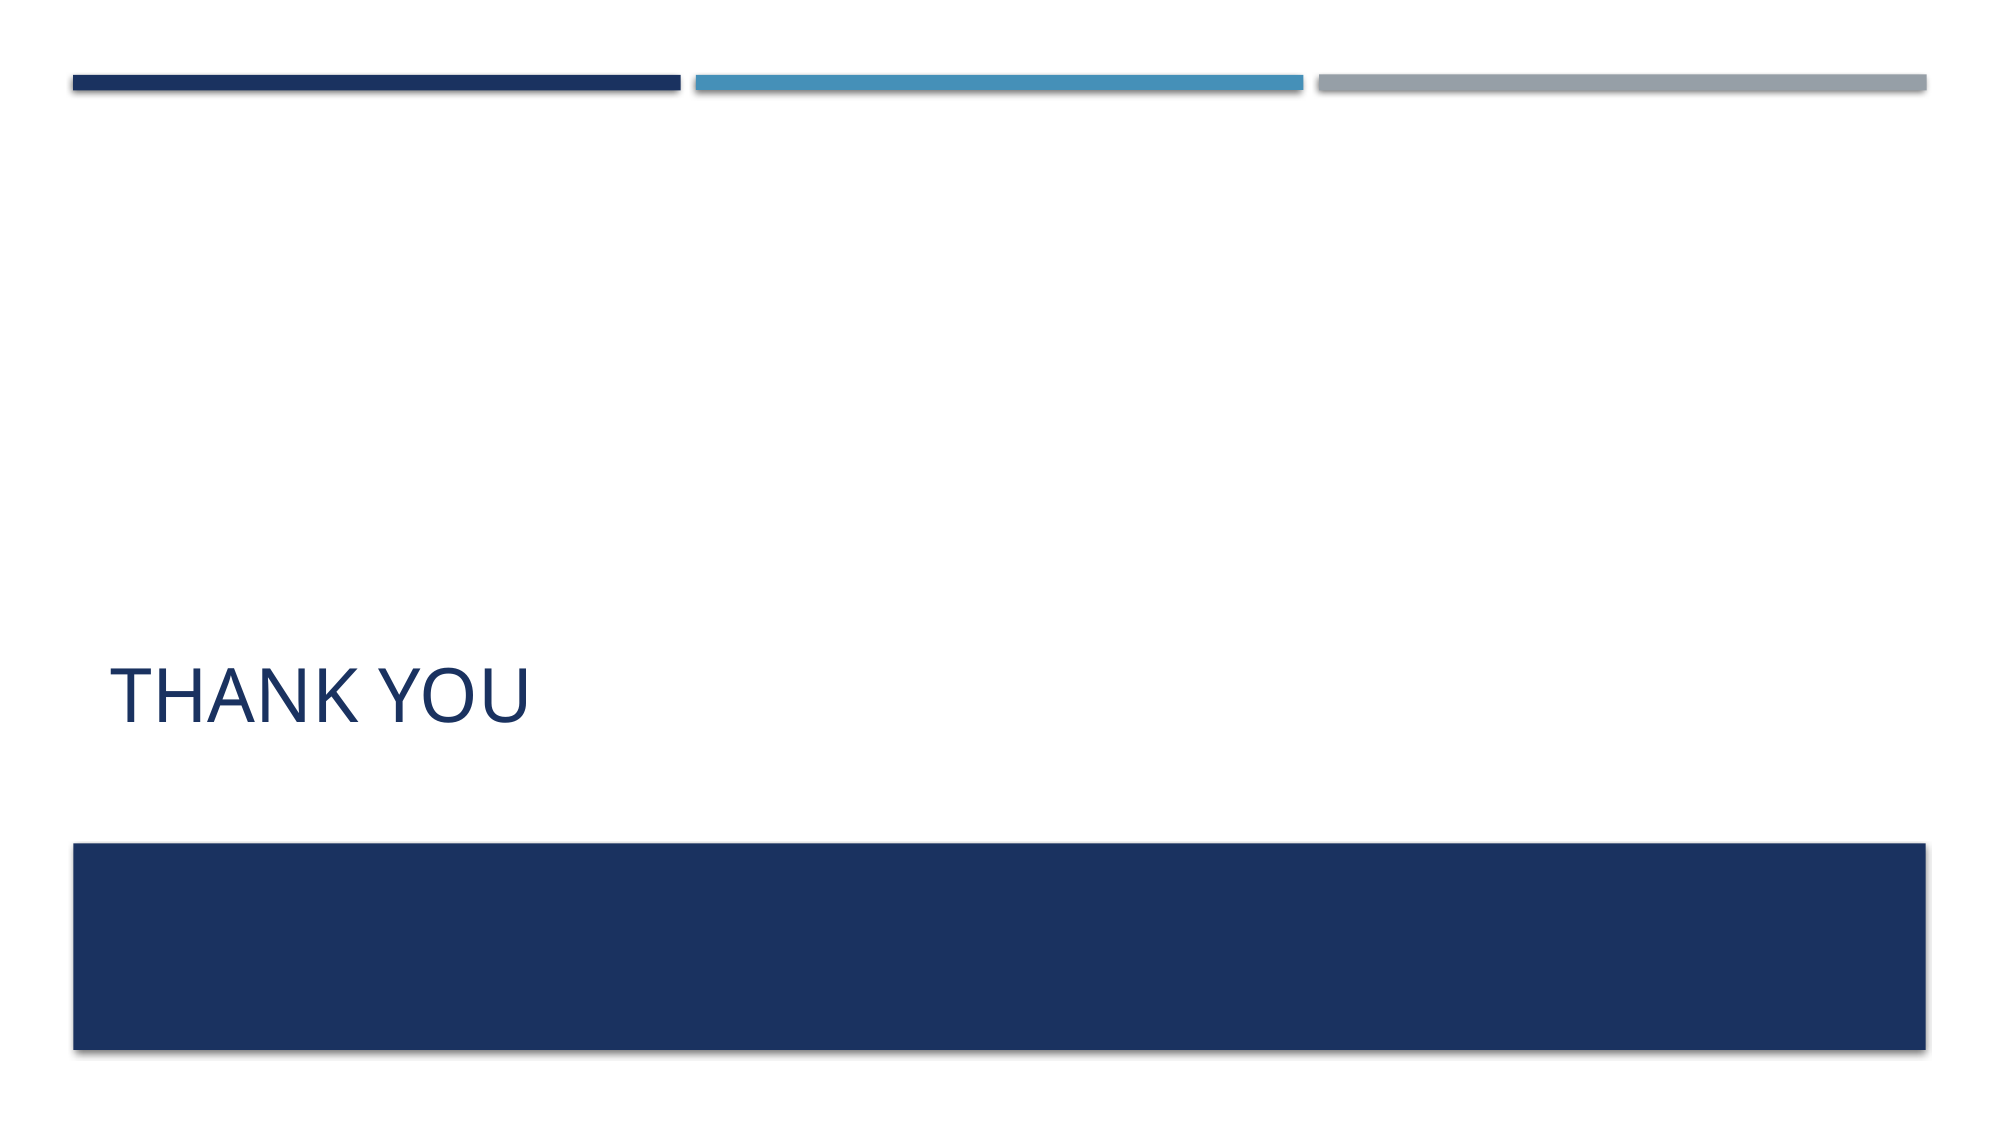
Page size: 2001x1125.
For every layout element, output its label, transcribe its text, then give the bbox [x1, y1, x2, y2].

title Thank you [95, 499, 1905, 745]
